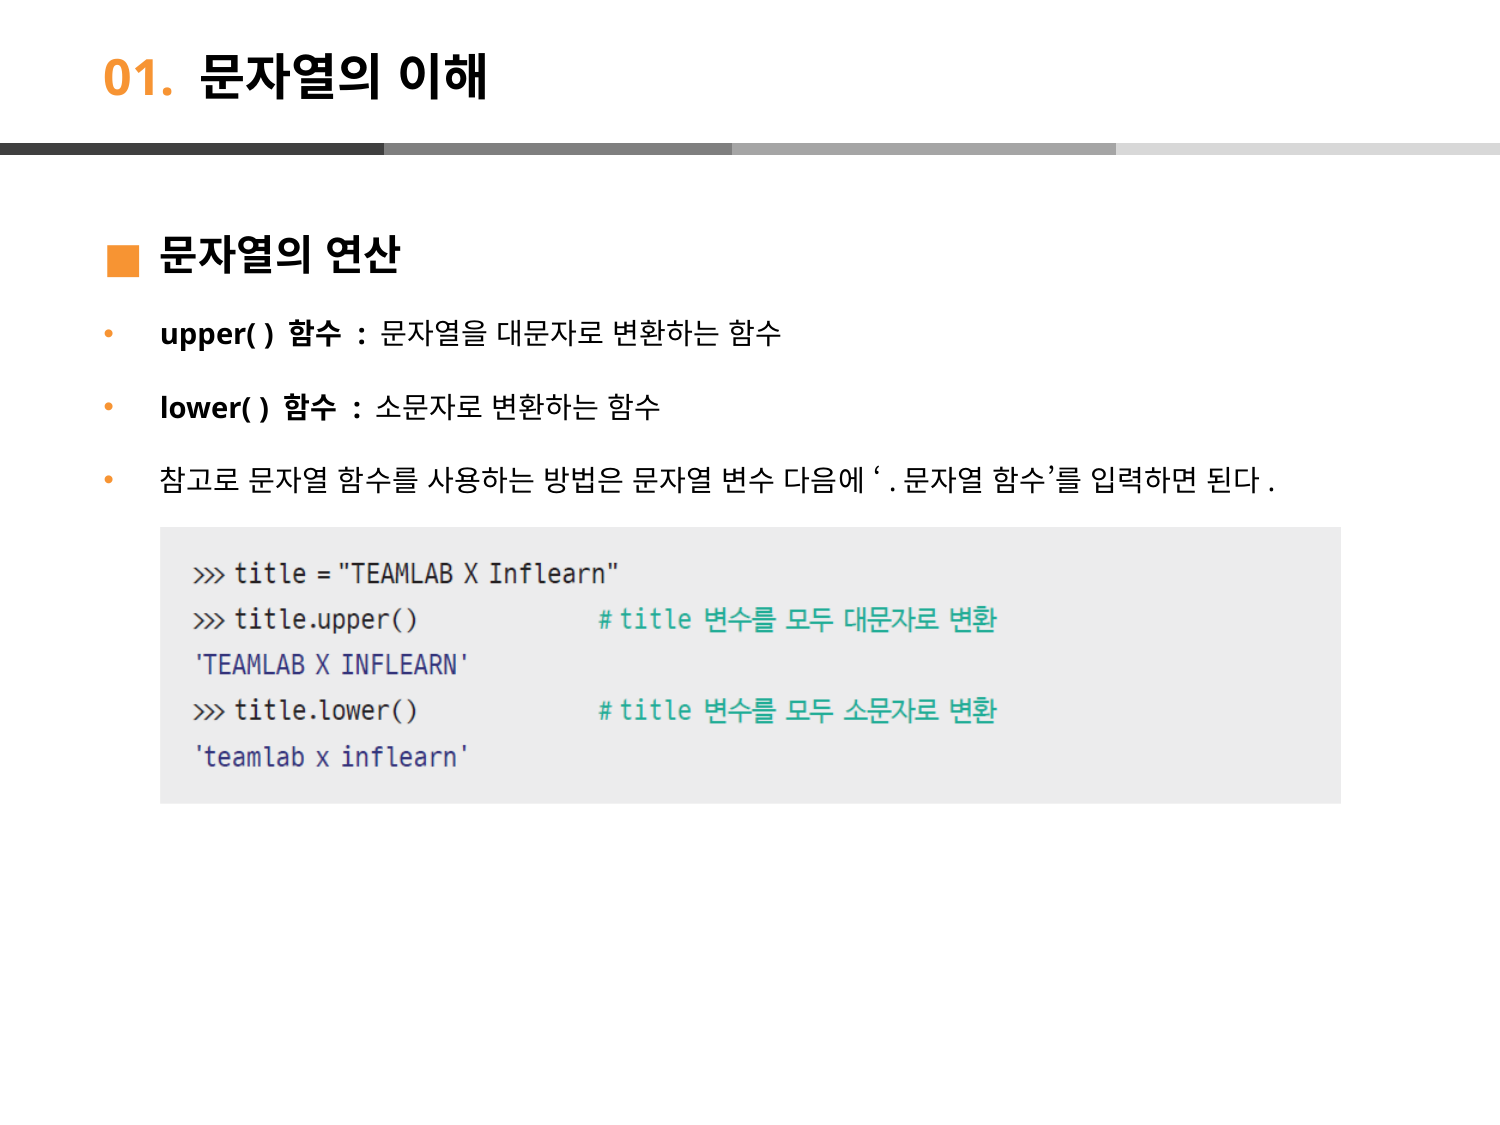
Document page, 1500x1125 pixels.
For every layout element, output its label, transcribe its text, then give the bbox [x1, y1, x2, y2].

title 01. 문자열의 이해 [88, 30, 1211, 121]
text_box upper( ) 함수 : 문자열을 대문자로 변환하는 함수 lower( ) 함수 : 소문자로 변환하는 함수 참고로 문자열 함수를 사용하는 방법은 문자열 변수 다음에 ‘.문자열 함수’를 입력하면 된다. [88, 290, 1365, 527]
picture [159, 526, 1341, 805]
list 문자열의 연산 [88, 196, 1436, 279]
